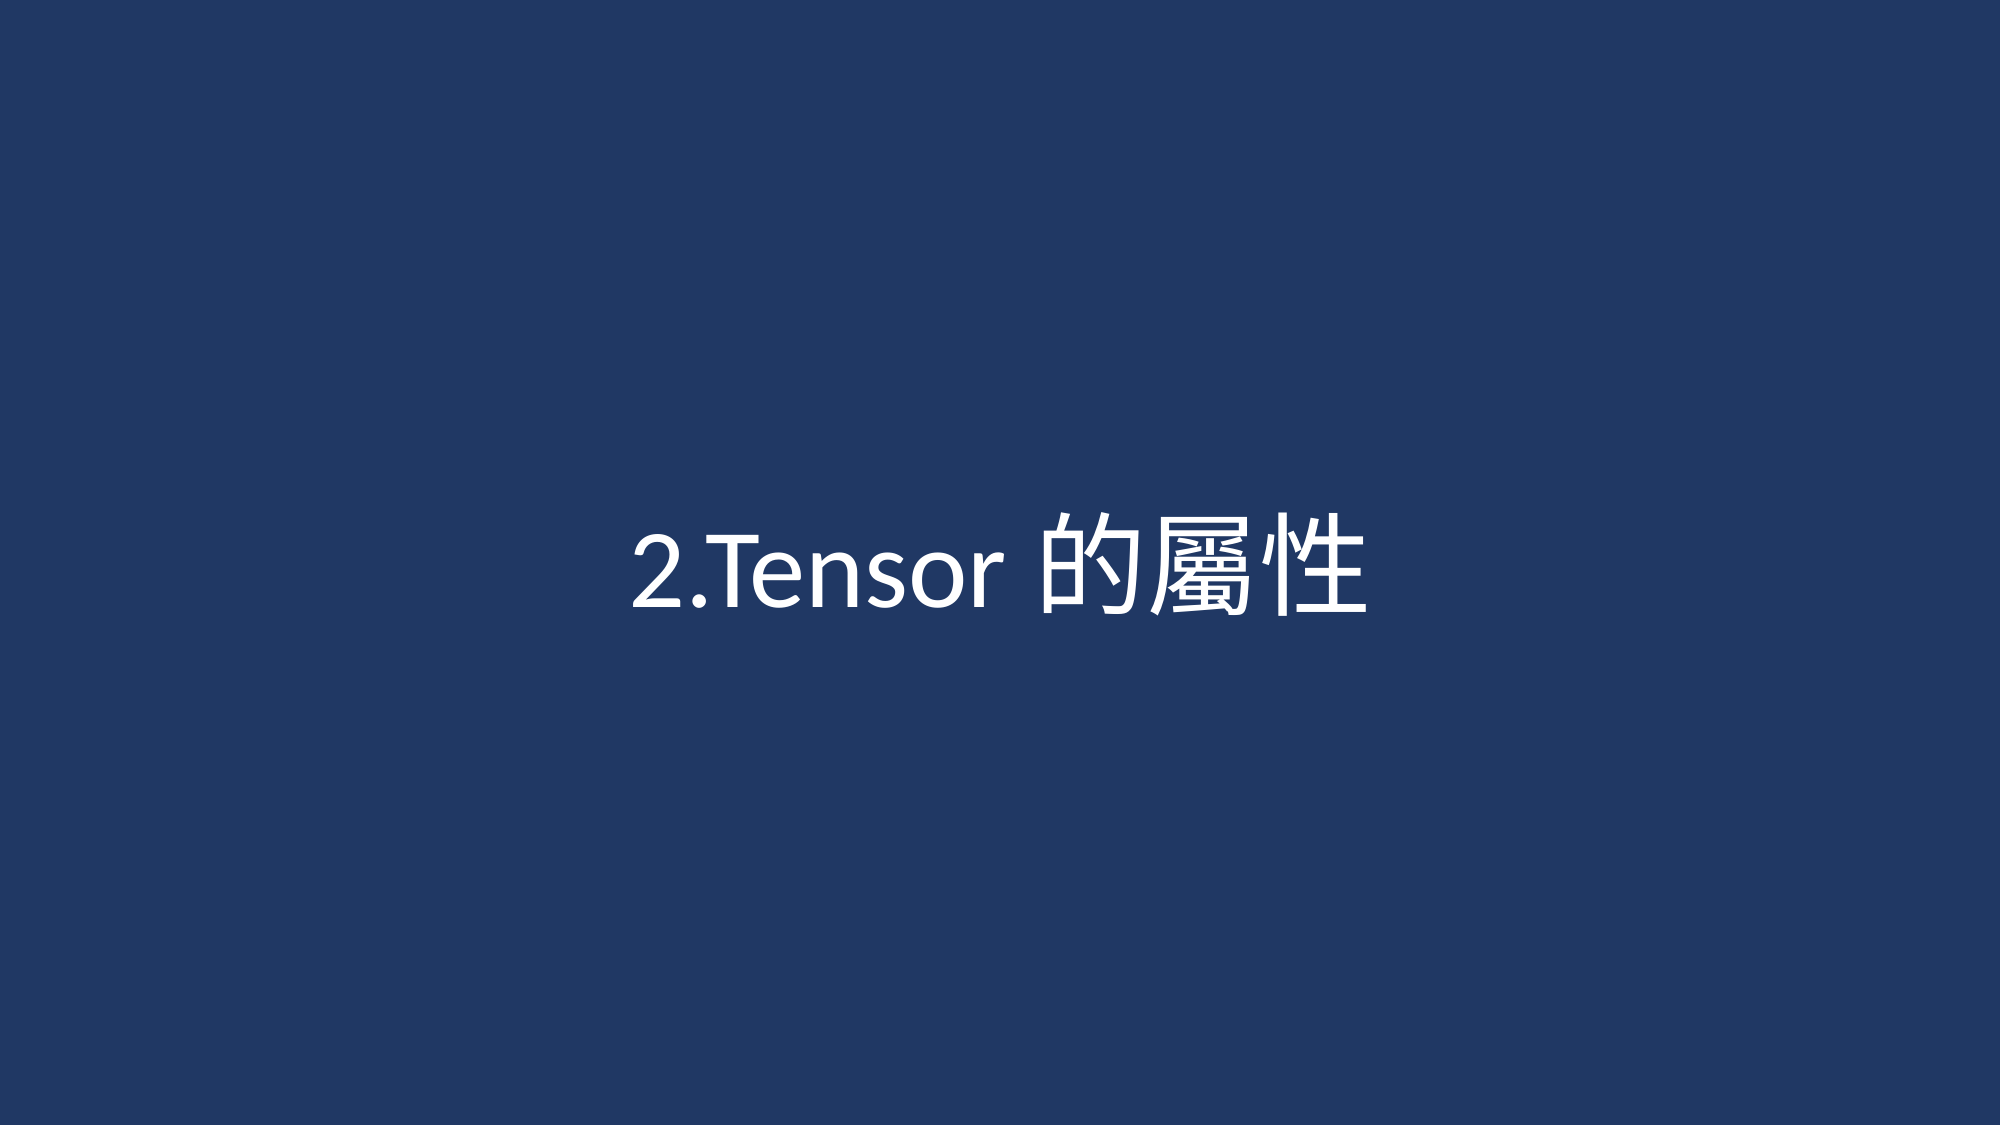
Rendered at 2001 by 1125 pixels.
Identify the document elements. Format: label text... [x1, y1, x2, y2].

text_box 2.Tensor的屬性 [0, 0, 2000, 1125]
